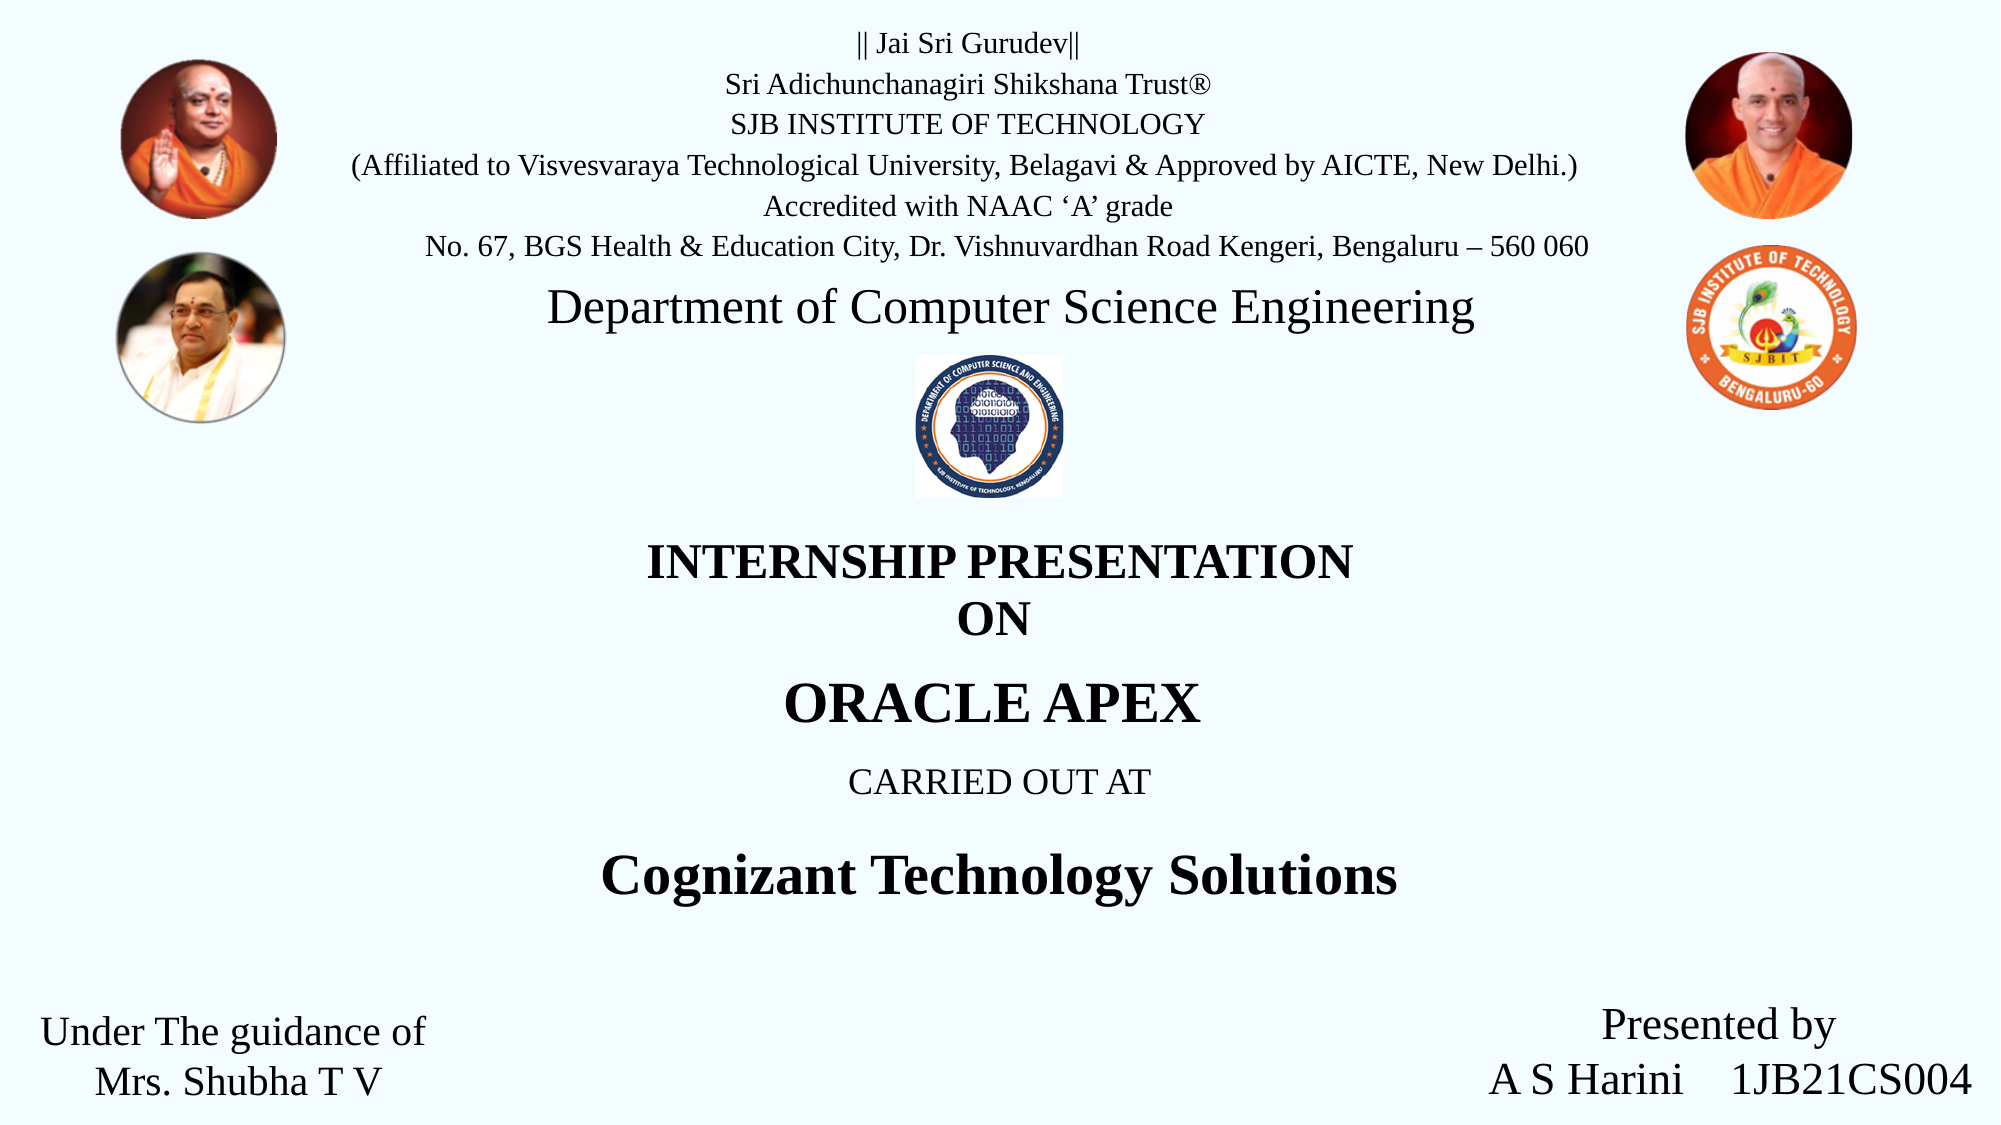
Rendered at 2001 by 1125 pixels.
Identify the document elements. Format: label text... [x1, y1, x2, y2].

text_box [110, 247, 293, 443]
text_box Department of Computer Science Engineering [508, 277, 1515, 334]
text_box Under The guidance of Mrs. Shubha T V [0, 996, 490, 1112]
text_box [120, 59, 276, 219]
text_box INTERNSHIP PRESENTATION ON [339, 531, 1661, 646]
text_box [1685, 52, 1853, 219]
text_box || Jai Sri Gurudev|| Sri Adichunchanagiri Shikshana Trust® SJB INSTITUTE OF TECHNOLOGY (Affiliated to Visvesvaraya Technological University, Belagavi & Approved by AICTE, New Delhi.) Accredited with NAAC ‘A’ grade No. 67, BGS Health & Education City, Dr. Vishnuvardhan Road Kengeri, Bengaluru – 560 060 [276, 19, 1660, 263]
text_box [1686, 245, 1857, 410]
text_box [915, 355, 1064, 498]
text_box Presented by A S Harini 1JB21CS004 [1437, 986, 2000, 1112]
text_box ORACLE APEX CARRIED OUT AT Cognizant Technology Solutions [324, 629, 1676, 907]
